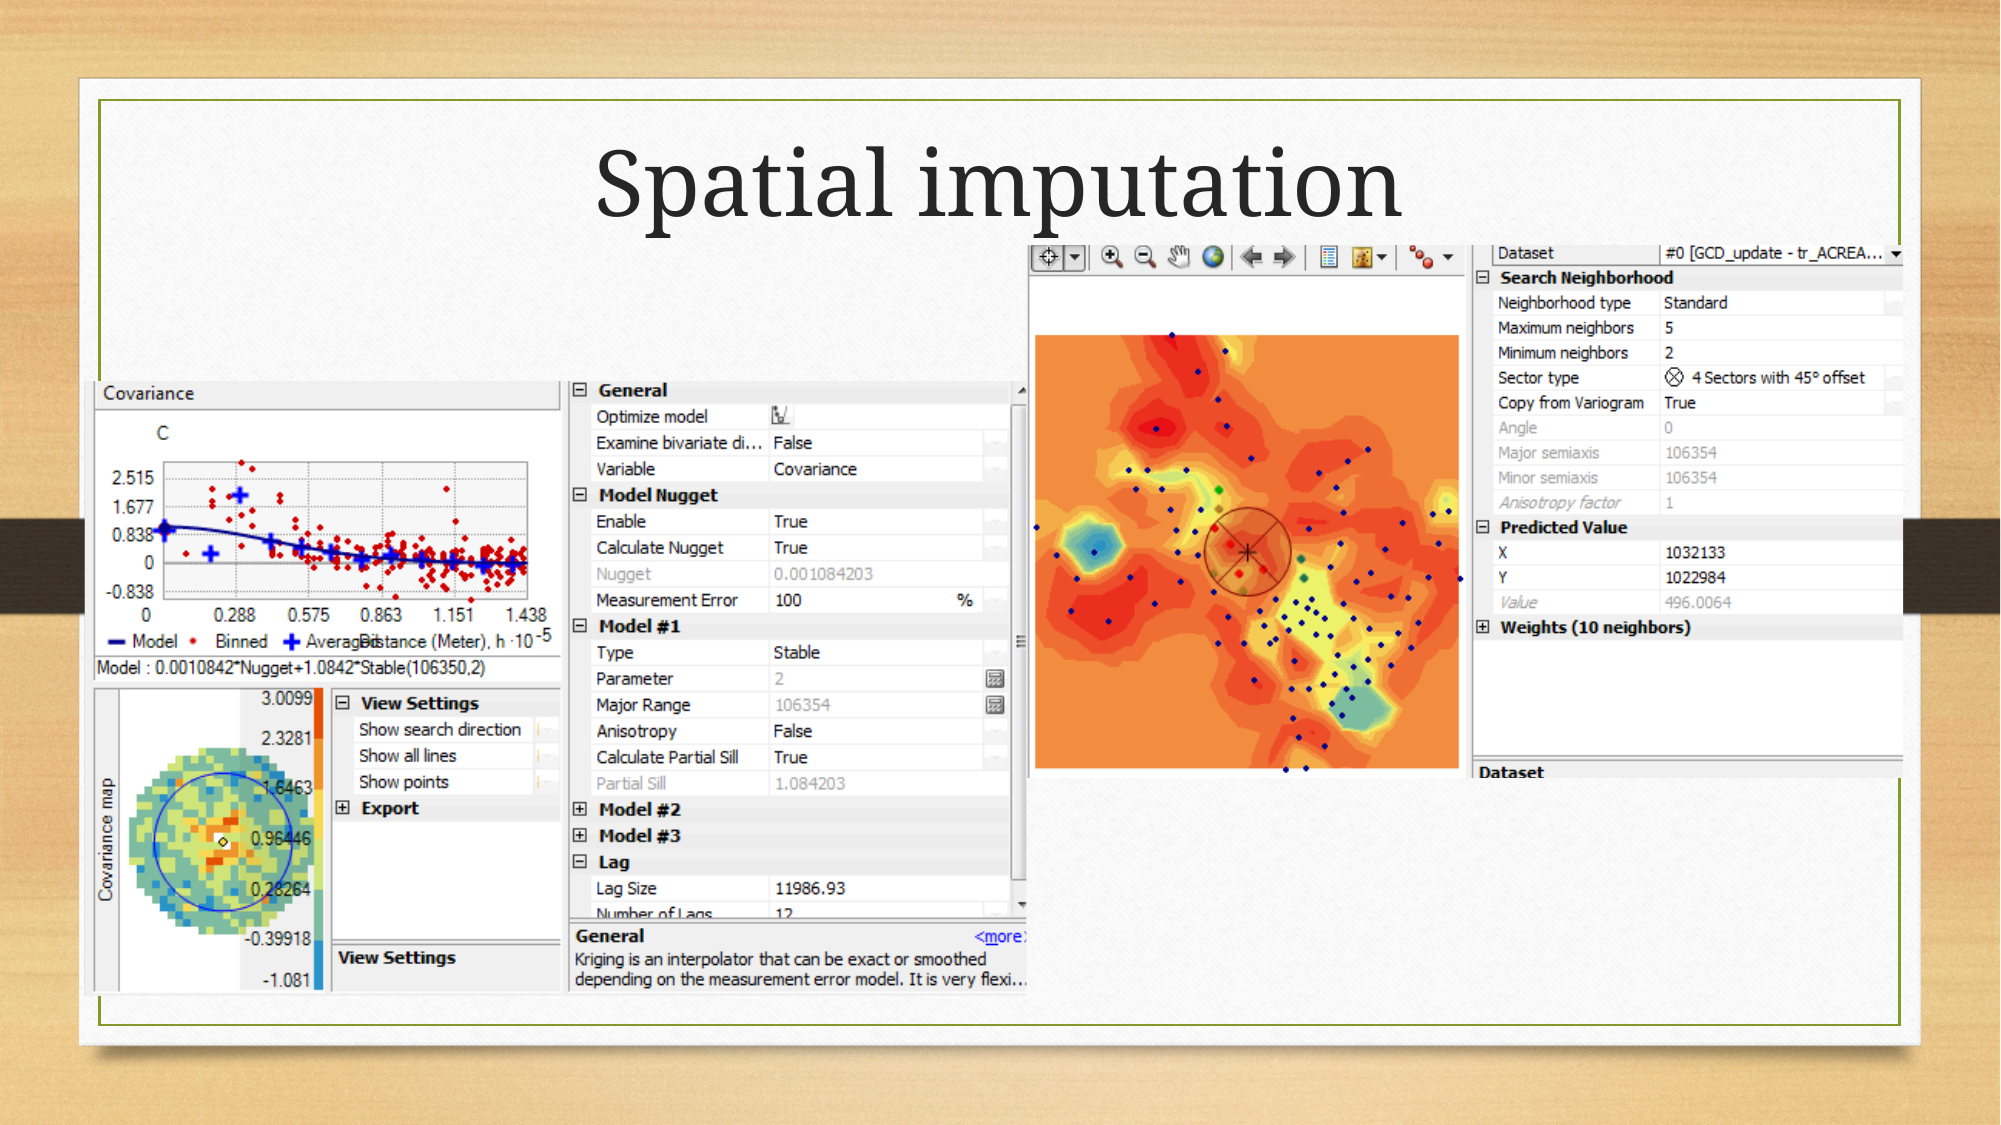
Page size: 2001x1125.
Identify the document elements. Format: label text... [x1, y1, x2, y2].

picture [0, 0, 2001, 1125]
title Spatial imputation [212, 72, 1788, 287]
